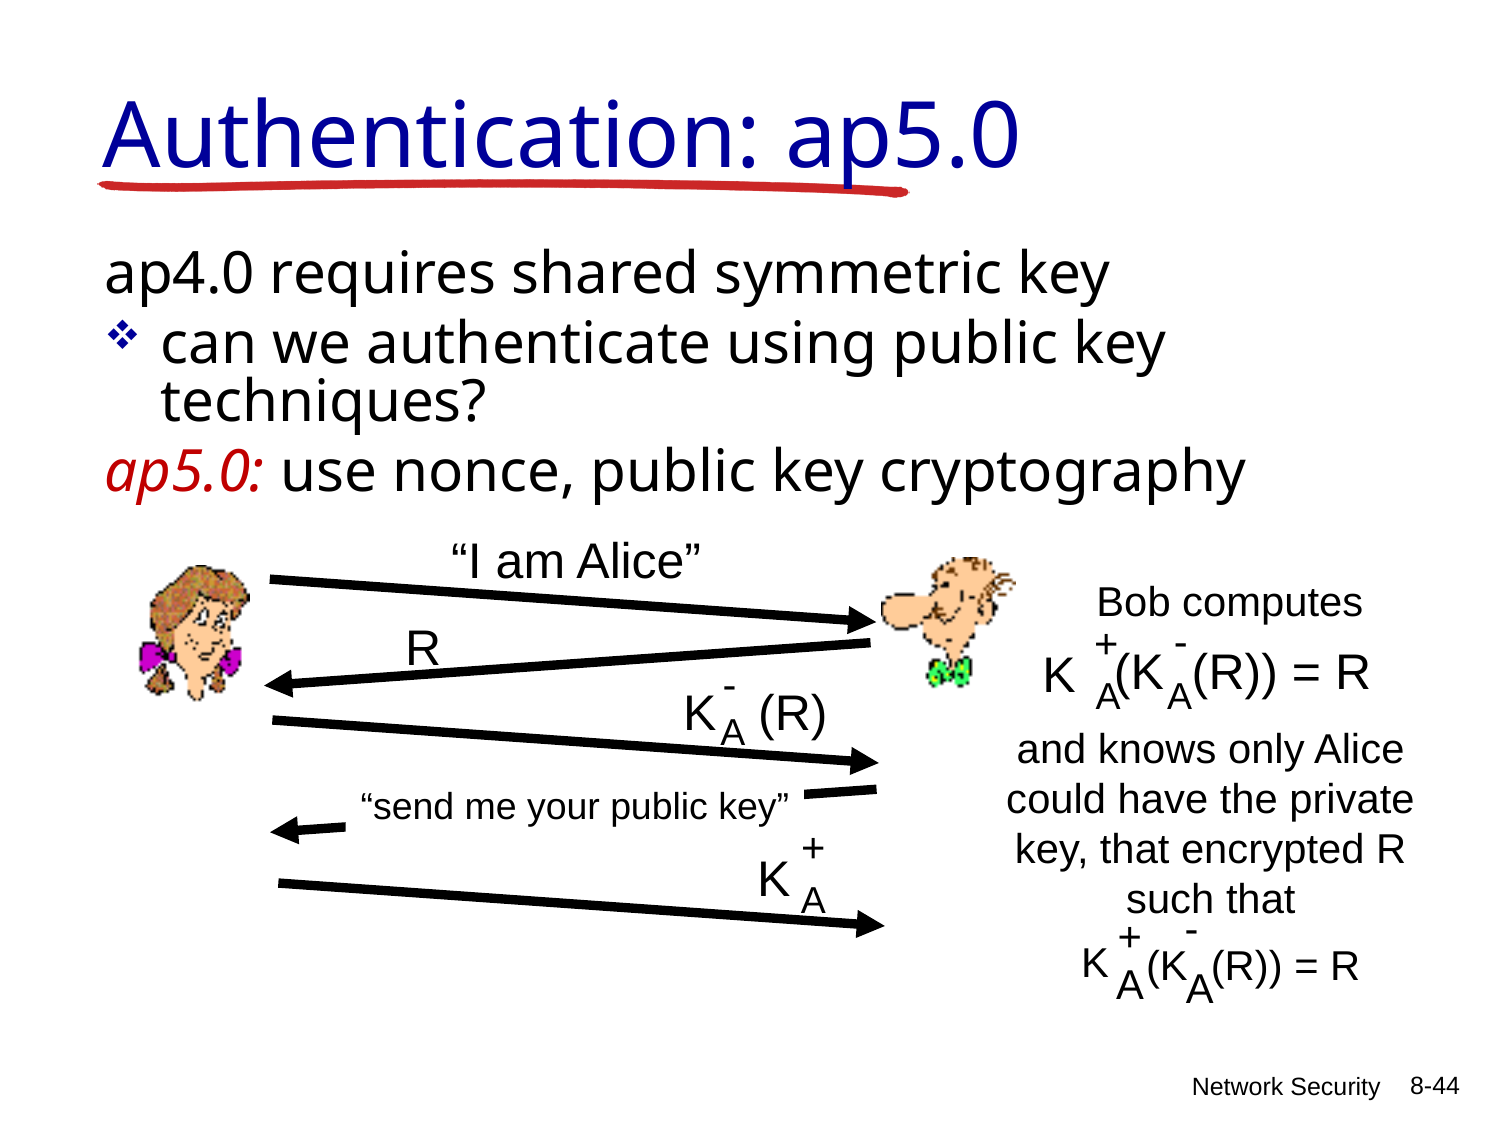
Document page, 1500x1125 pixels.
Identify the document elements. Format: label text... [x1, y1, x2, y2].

text_box [847, 918, 885, 932]
text_box [848, 755, 879, 769]
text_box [741, 813, 843, 930]
text_box and knows only Alice could have the private key, that encrypted R such that [961, 713, 1460, 929]
text_box [264, 676, 390, 691]
title Authentication: ap5.0 [87, 37, 1363, 226]
text_box “I am Alice” [436, 521, 717, 596]
text_box [506, 596, 876, 628]
text_box R [390, 608, 456, 683]
picture [881, 556, 1016, 694]
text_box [1047, 607, 1388, 725]
picture [134, 565, 250, 708]
text_box Bob computes [1038, 566, 1422, 692]
footer Network Security [762, 1062, 1397, 1114]
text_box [667, 650, 844, 762]
list ap4.0 requires shared symmetric key can we authenticate using public key techniques? ap5.0: use nonce, public key cryptography [89, 238, 1461, 1002]
text_box [270, 825, 345, 838]
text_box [1065, 894, 1377, 1020]
text_box “send me your public key” [345, 774, 804, 835]
picture [93, 173, 919, 203]
